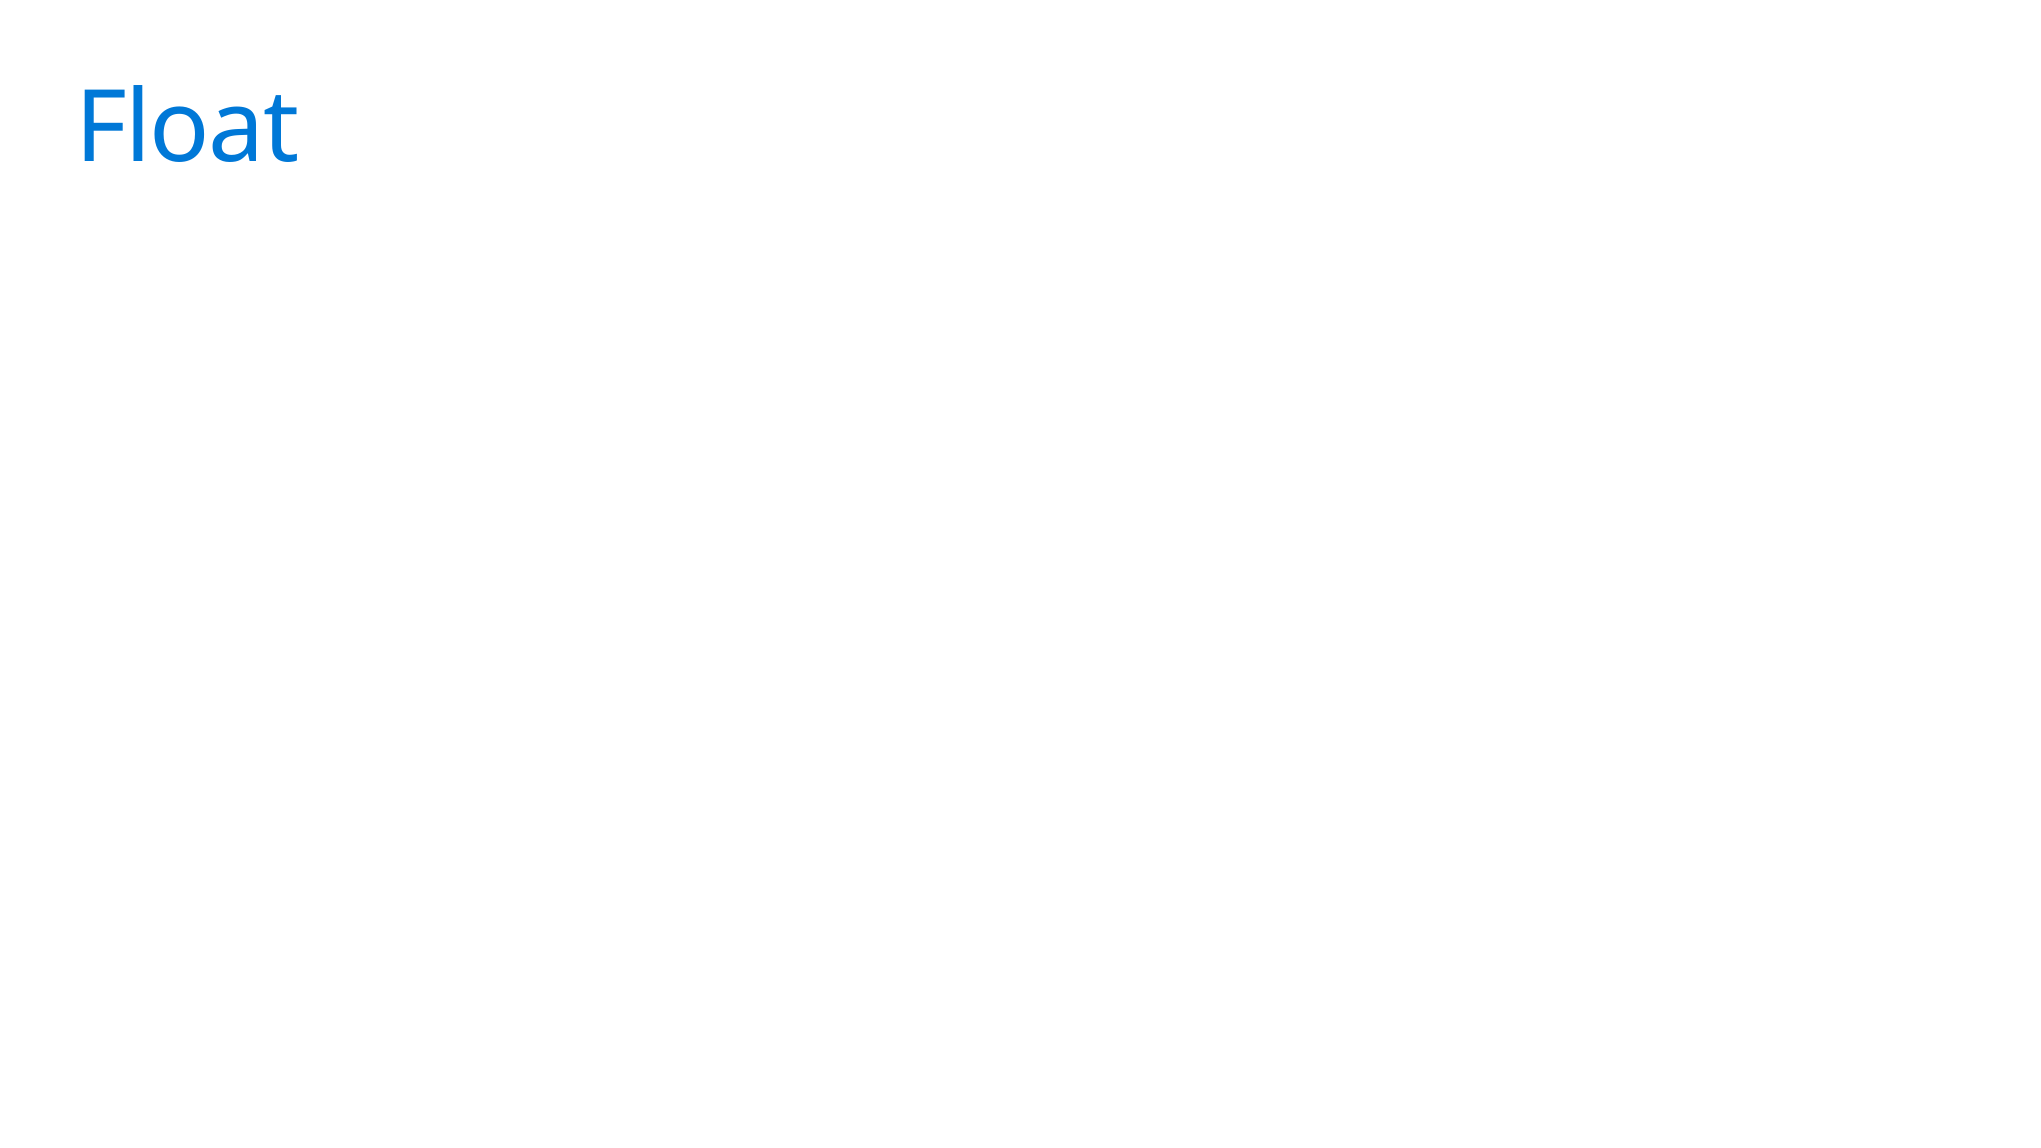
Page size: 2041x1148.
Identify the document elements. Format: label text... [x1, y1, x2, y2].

title Float [60, 60, 1980, 210]
